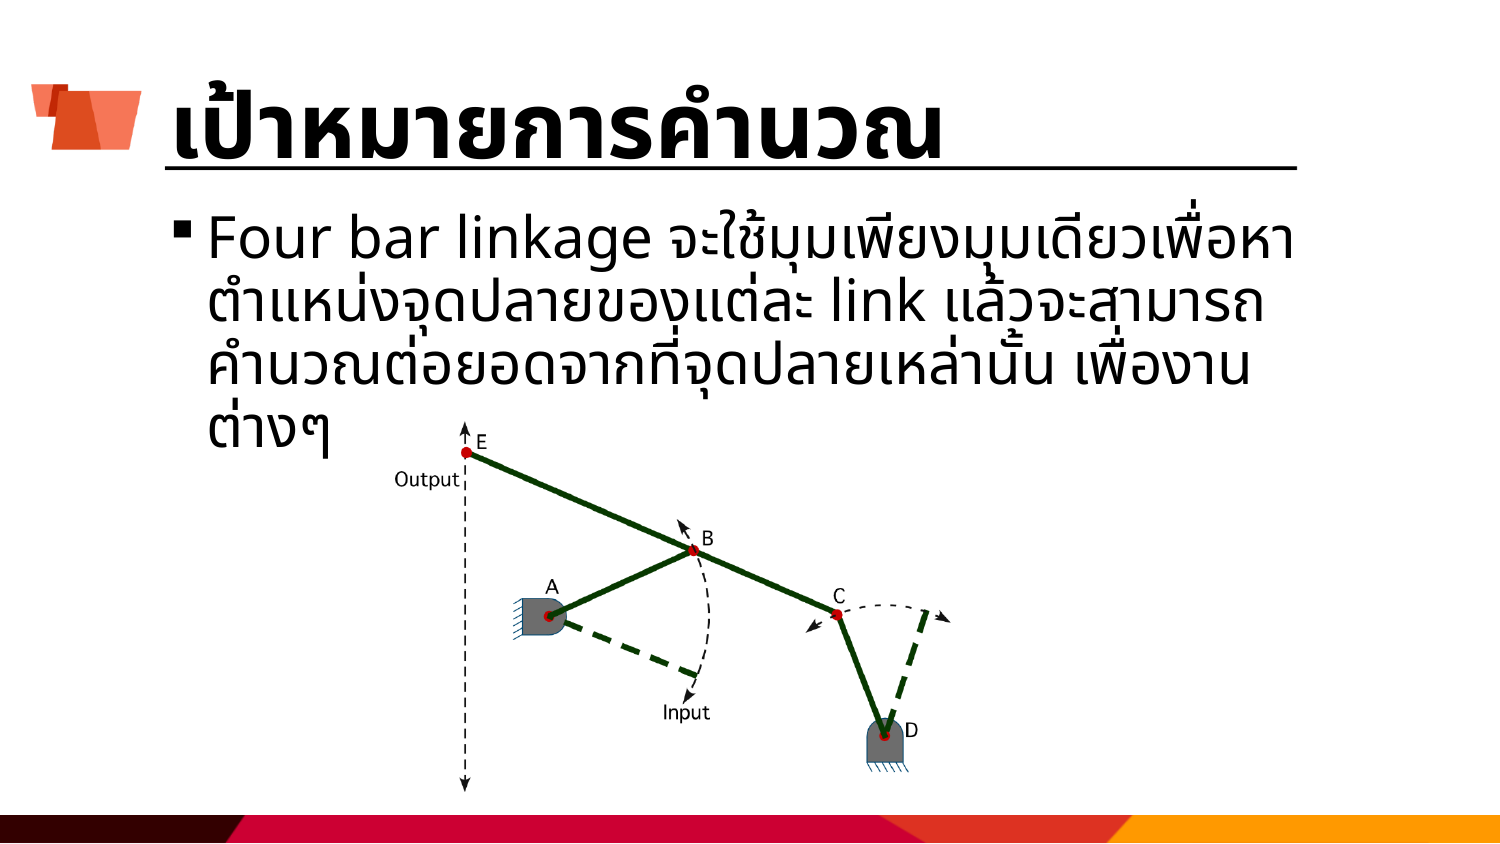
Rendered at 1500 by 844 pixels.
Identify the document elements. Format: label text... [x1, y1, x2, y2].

list Four bar linkage จะใช้มุมเพียงมุมเดียวเพื่อหาตำแหน่งจุดปลายของแต่ละ link แล้วจะสามารถคำนวณต่อยอดจากที่จุดปลายเหล่านั้น เพื่องานต่างๆ [154, 200, 1344, 760]
picture [0, 815, 1500, 844]
picture [395, 421, 951, 792]
title เป้าหมายการคำนวณ [154, 61, 1308, 197]
picture [21, 73, 150, 160]
